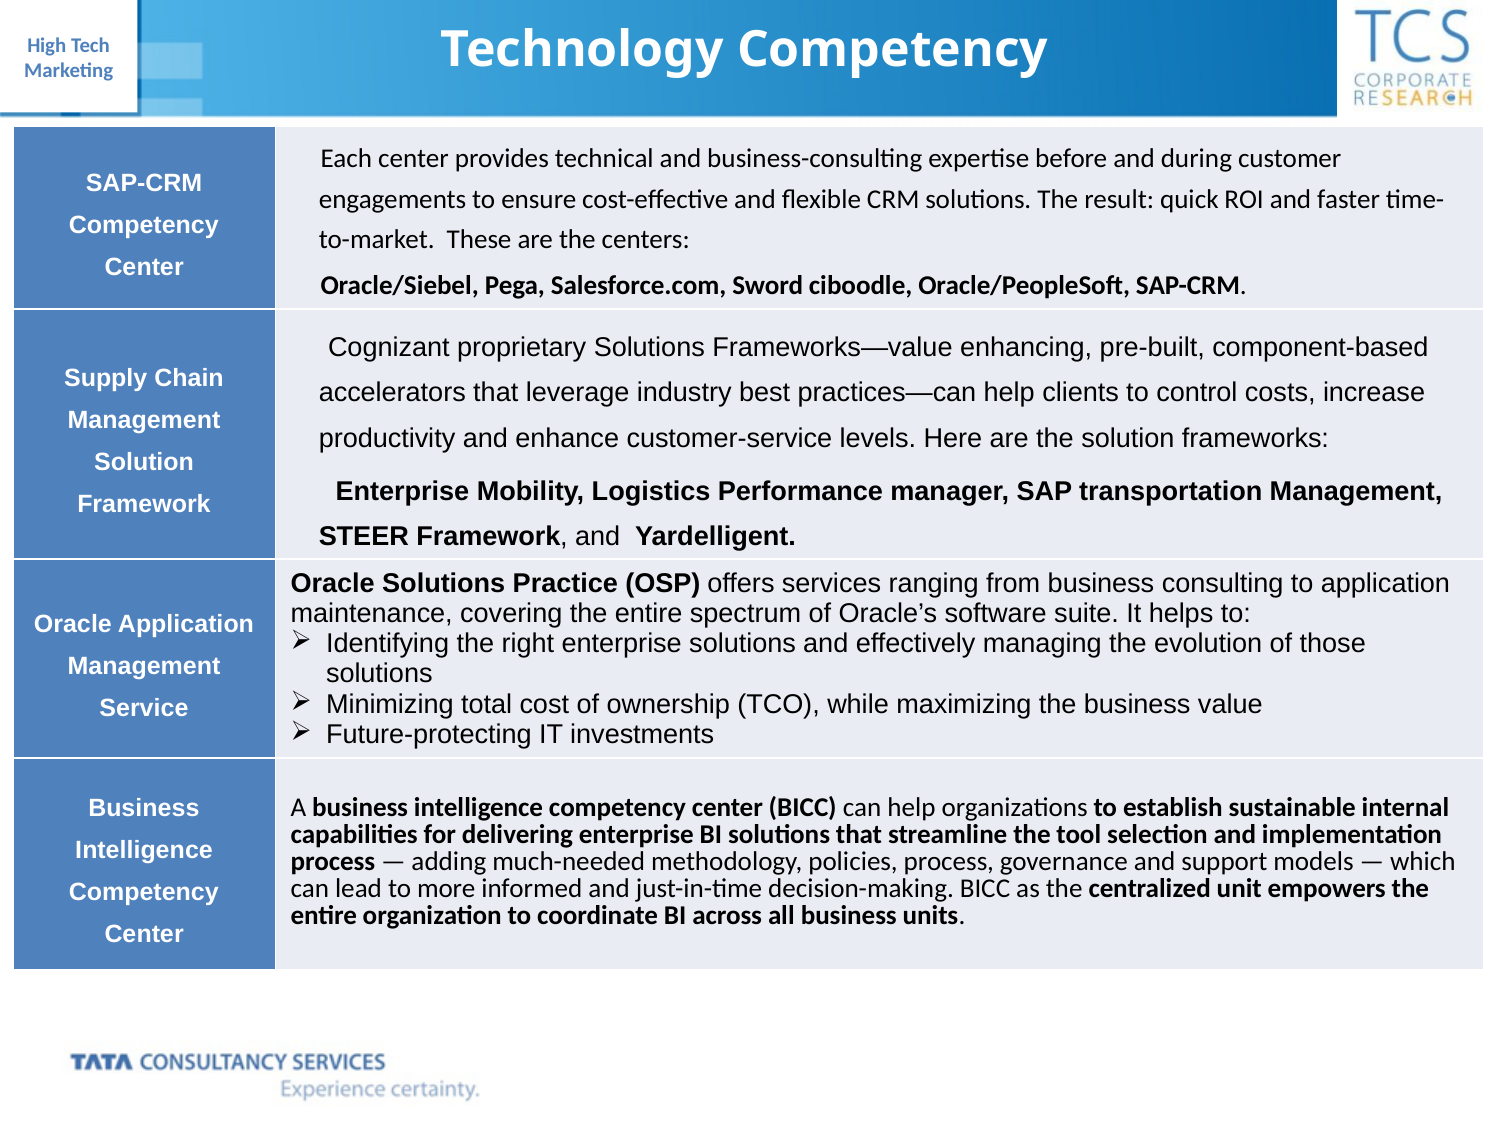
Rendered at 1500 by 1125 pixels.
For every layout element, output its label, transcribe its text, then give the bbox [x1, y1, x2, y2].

picture [0, 0, 1500, 1124]
table_cell Oracle Solutions Practice (OSP) offers services ranging from business consulting to application maintenance, covering the entire spectrum of Oracle’s software suite. It helps to: Identifying the right enterprise solutions and effectively managing the evolution of those solutions Minimizing total cost of ownership (TCO), while maximizing the business value Future-protecting IT investments [276, 560, 1483, 757]
table_cell A business intelligence competency center (BICC) can help organizations to establish sustainable internal capabilities for delivering enterprise BI solutions that streamline the tool selection and implementation process — adding much-needed methodology, policies, process, governance and support models — which can lead to more informed and just-in-time decision-making. BICC as the centralized unit empowers the entire organization to coordinate BI across all business units. [276, 759, 1483, 969]
text_box Technology Competency [26, 8, 1463, 88]
table_cell Cognizant proprietary Solutions Frameworks—value enhancing, pre-built, component-based accelerators that leverage industry best practices—can help clients to control costs, increase productivity and enhance customer-service levels. Here are the solution frameworks: Enterprise Mobility, Logistics Performance manager, SAP transportation Management, STEER Framework, and Yardelligent. [276, 310, 1483, 558]
table_header SAP-CRM Competency Center [14, 127, 275, 308]
table_cell Business Intelligence Competency Center [14, 759, 275, 969]
table_header Each center provides technical and business-consulting expertise before and during customer engagements to ensure cost-effective and flexible CRM solutions. The result: quick ROI and faster time-to-market. These are the centers: Oracle/Siebel, Pega, Salesforce.com, Sword ciboodle, Oracle/PeopleSoft, SAP-CRM. [276, 127, 1483, 308]
table_cell Supply Chain Management Solution Framework [14, 310, 275, 558]
table_cell Oracle Application Management Service [14, 560, 275, 757]
